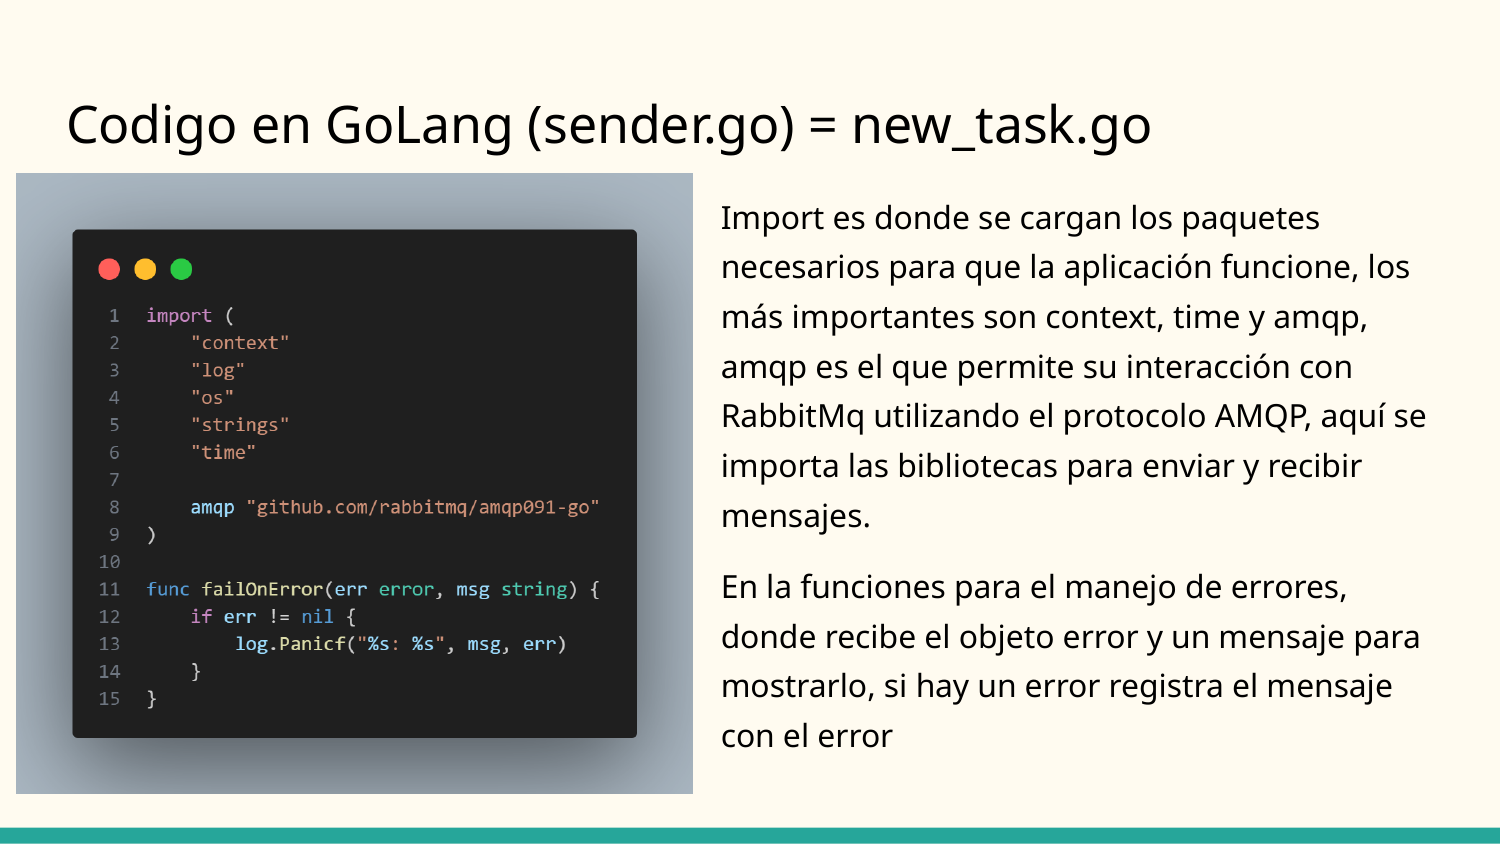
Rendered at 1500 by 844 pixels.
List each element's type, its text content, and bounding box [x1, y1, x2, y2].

list Import es donde se cargan los paquetes necesarios para que la aplicación funcione, los más importantes son context, time y amqp, amqp es el que permite su interacción con RabbitMq utilizando el protocolo AMQP, aquí se importa las bibliotecas para enviar y recibir mensajes. En la funciones para el manejo de errores, donde recibe el objeto error y un mensaje para mostrarlo, si hay un error registra el mensaje con el error [705, 173, 1449, 777]
picture [16, 173, 693, 794]
title Codigo en GoLang (sender.go) = new_task.go [51, 72, 1449, 174]
